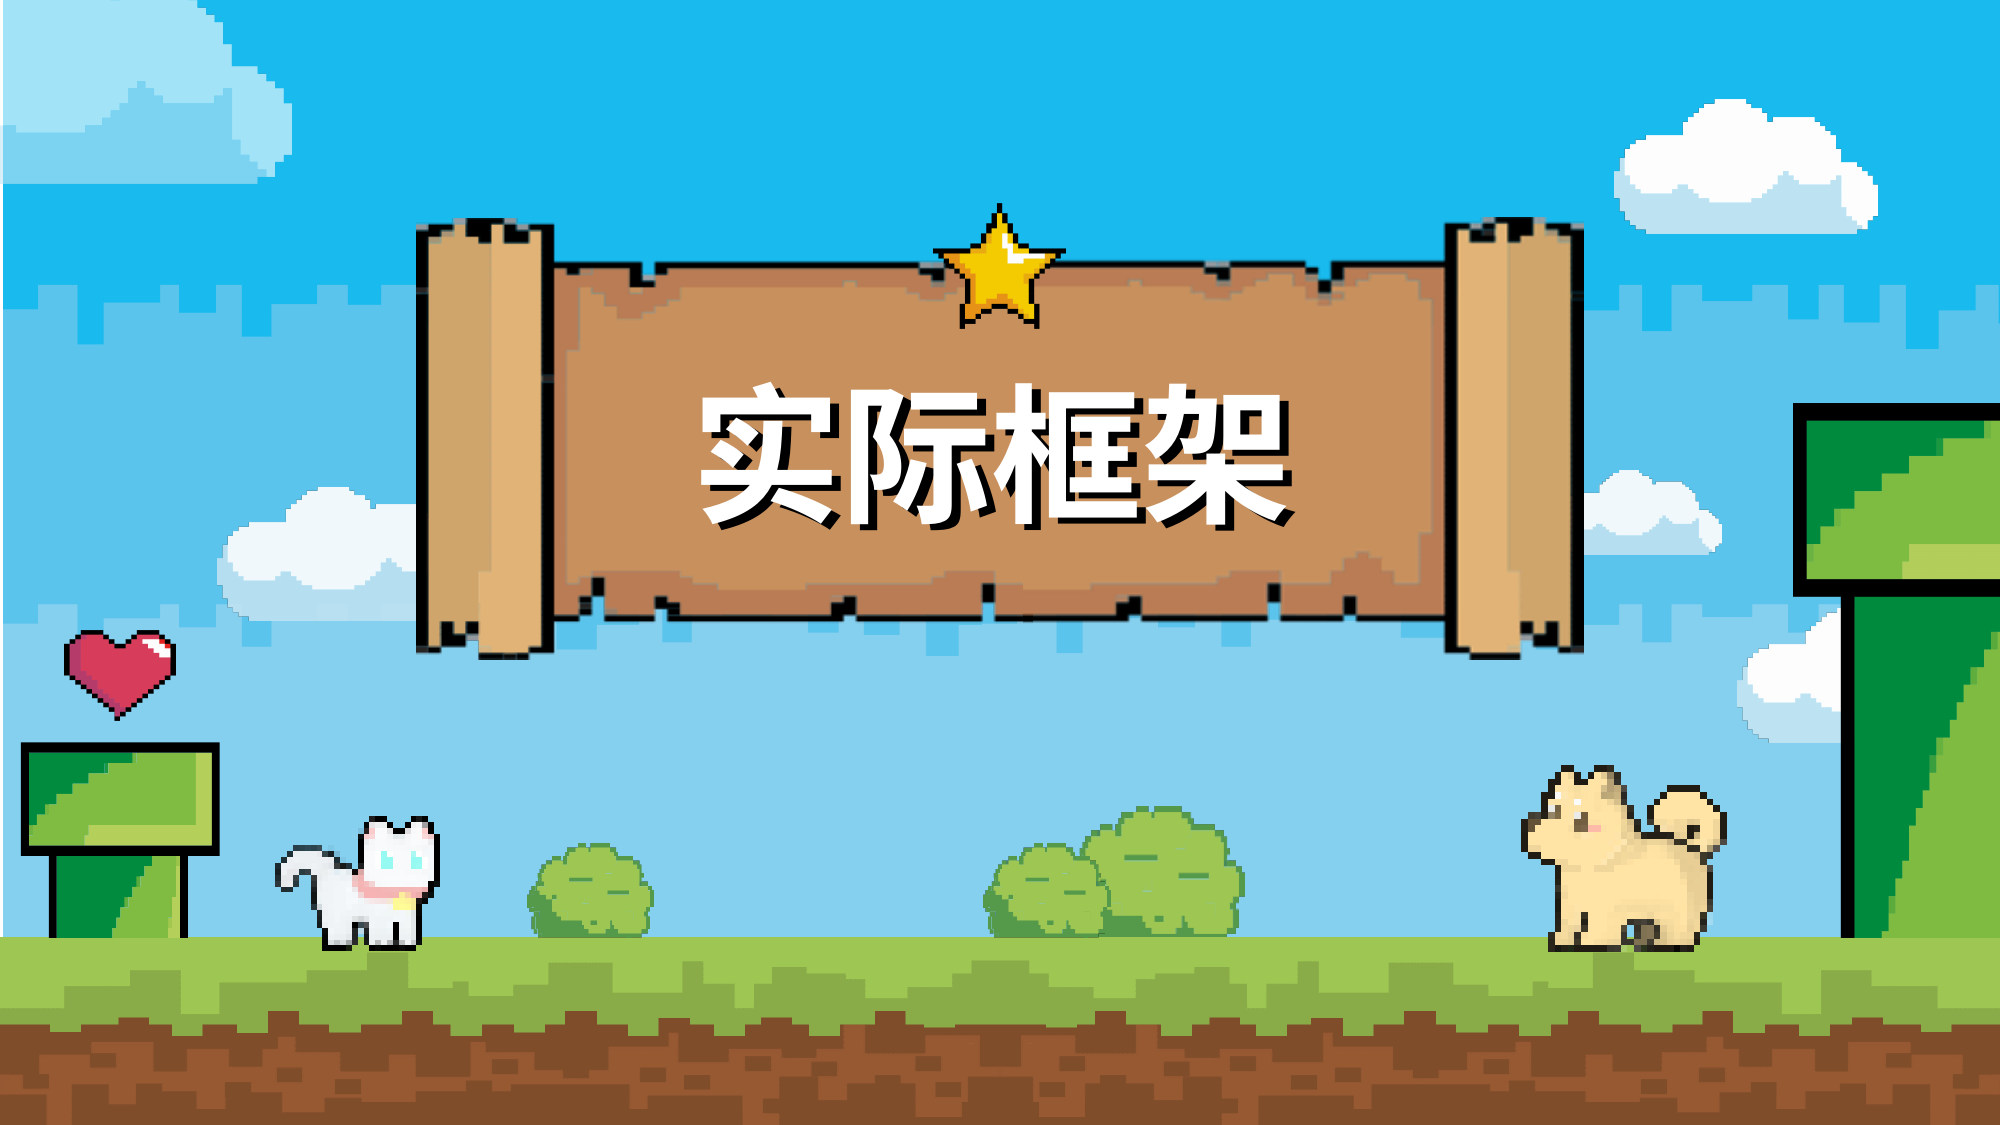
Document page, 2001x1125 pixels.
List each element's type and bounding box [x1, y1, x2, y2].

picture [527, 842, 654, 938]
text_box [544, 354, 1443, 557]
picture [1737, 403, 2000, 938]
picture [0, 0, 292, 185]
picture [1614, 100, 1878, 235]
picture [933, 202, 1066, 329]
picture [1490, 759, 1747, 959]
text_box [416, 217, 1584, 660]
picture [983, 807, 1245, 938]
picture [20, 742, 220, 938]
picture [217, 486, 416, 621]
picture [64, 630, 176, 721]
picture [270, 787, 458, 993]
text_box [3, 0, 2000, 937]
picture [1584, 470, 1722, 556]
text_box [0, 937, 2000, 1125]
